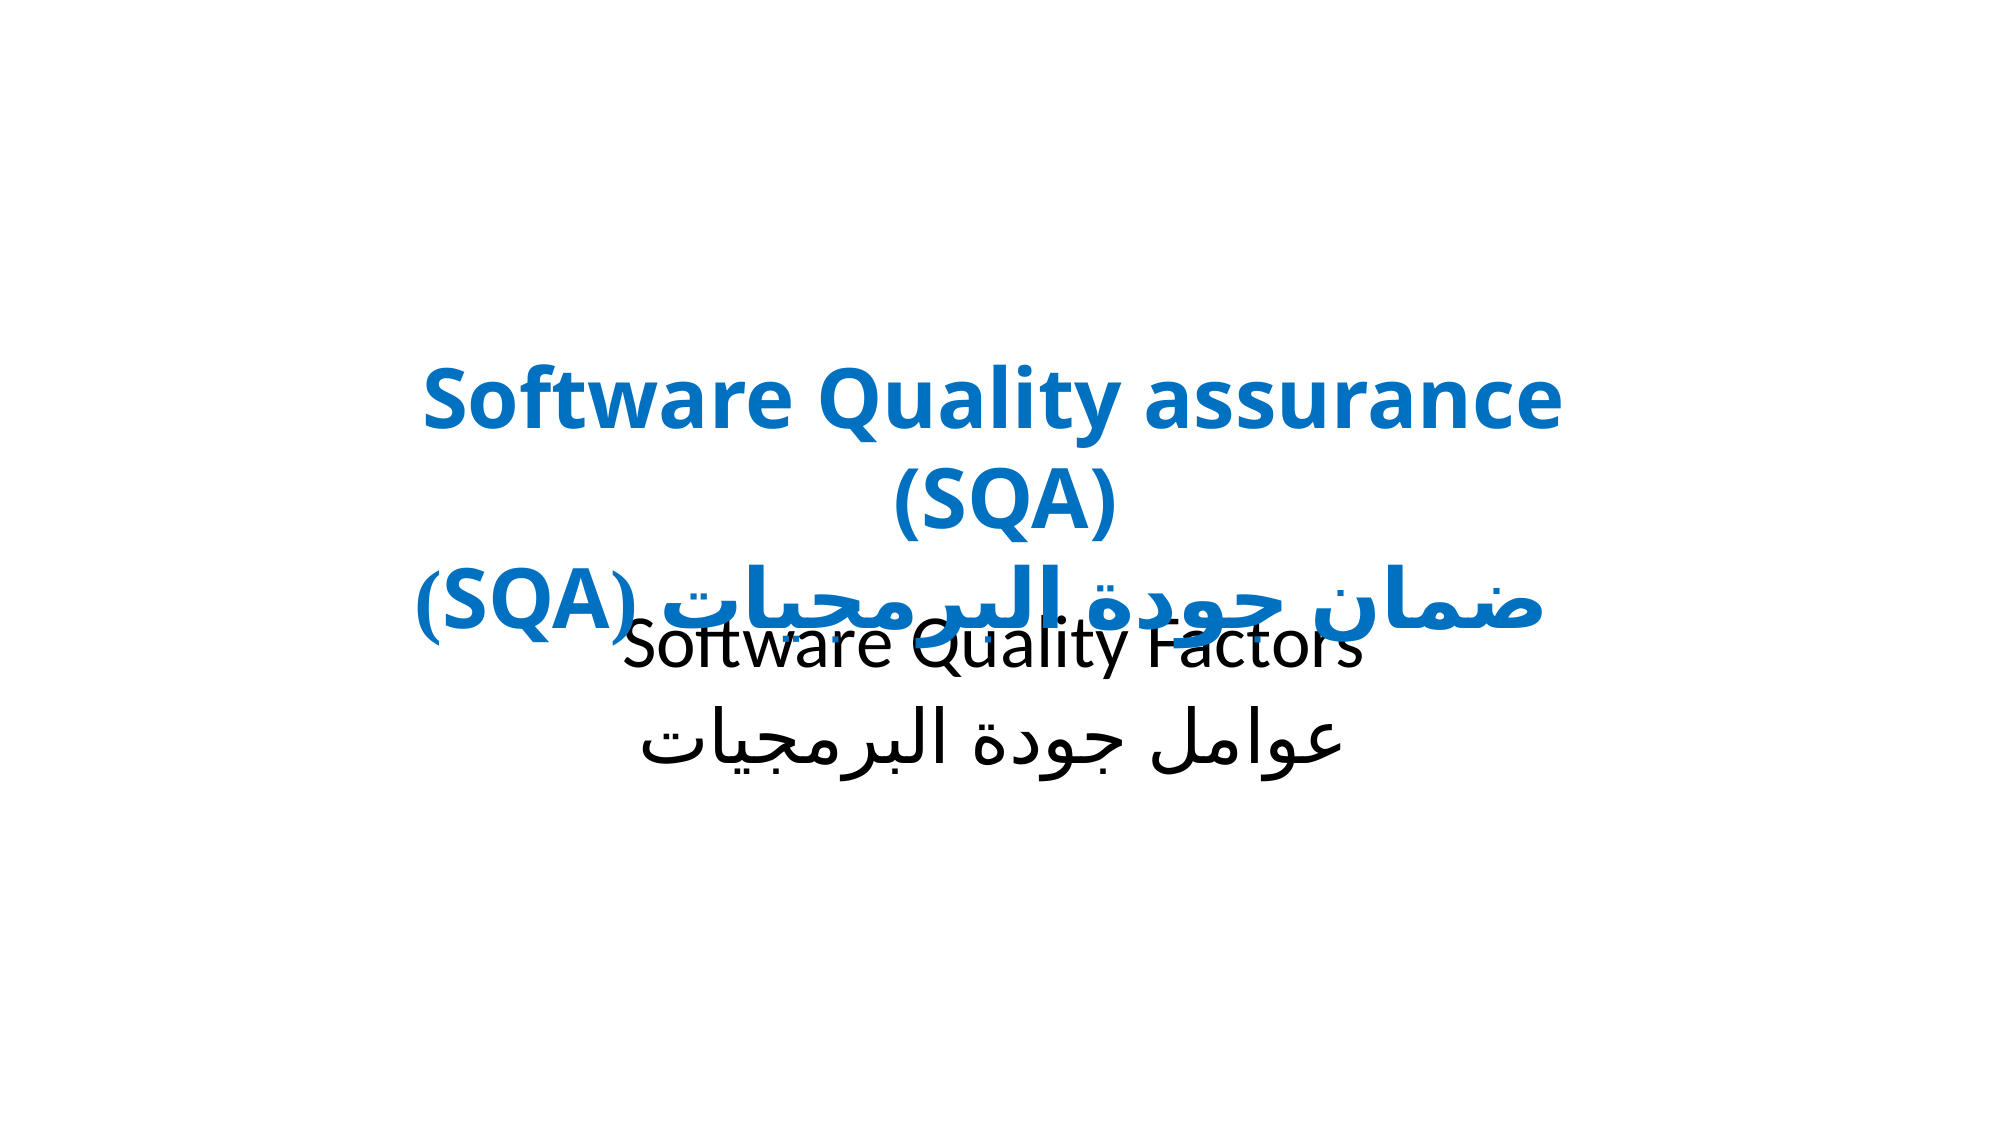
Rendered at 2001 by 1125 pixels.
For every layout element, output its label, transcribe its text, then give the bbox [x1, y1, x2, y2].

subtitle Software Quality Factors عوامل جودة البرمجيات [387, 653, 1600, 845]
text_box Software Quality assurance (SQA) ضمان جودة البرمجيات (SQA) [300, 337, 1688, 653]
